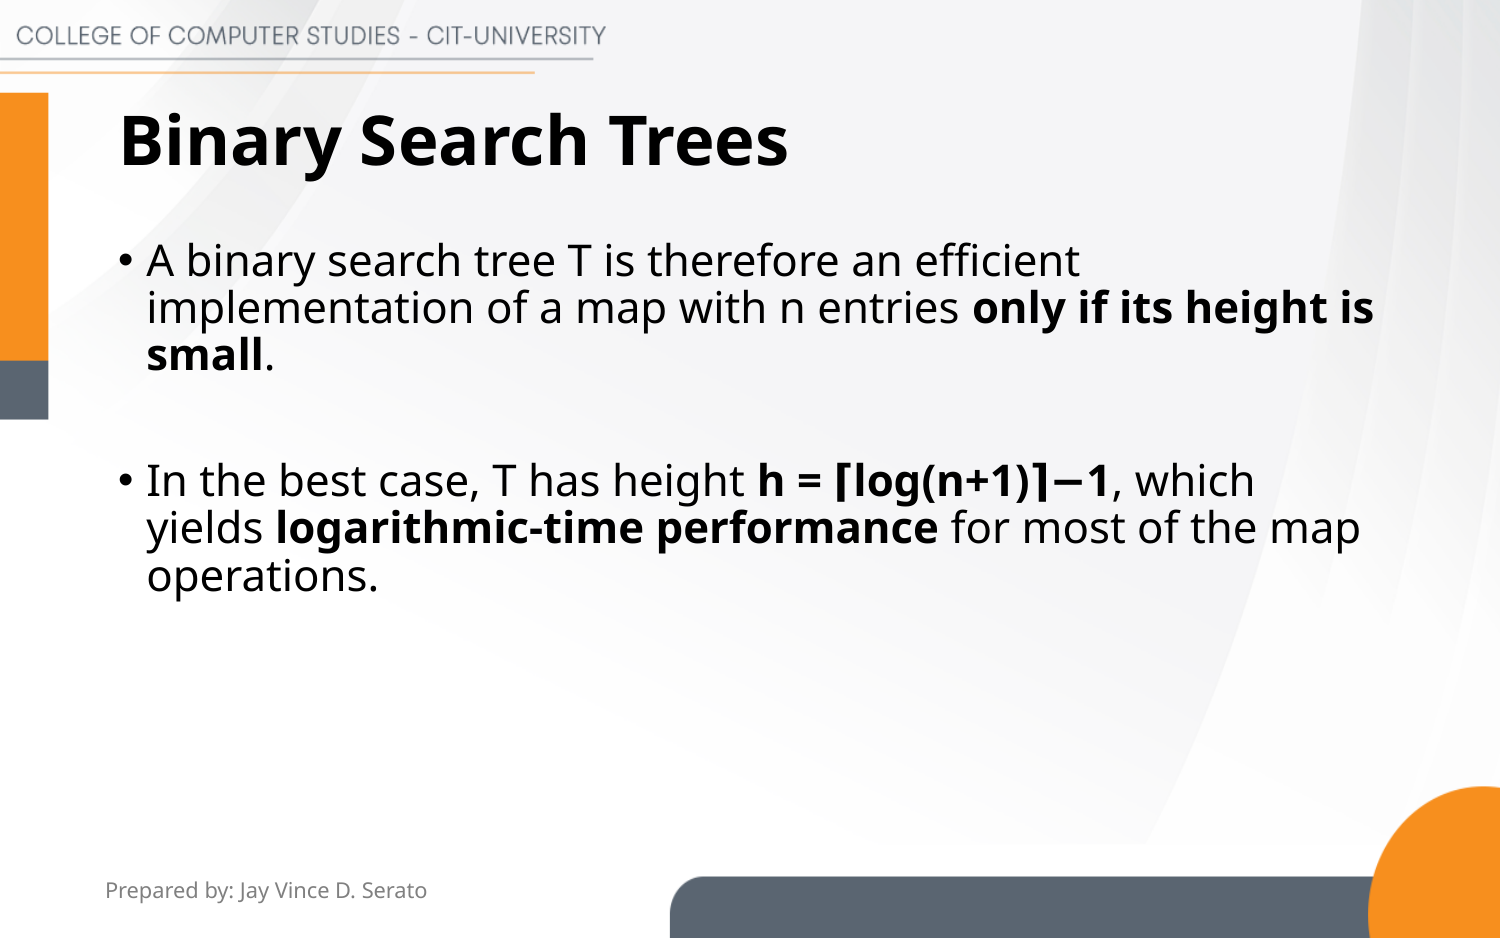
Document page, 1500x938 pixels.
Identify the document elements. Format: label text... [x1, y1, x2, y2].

picture [0, 0, 1500, 938]
list A binary search tree T is therefore an efficient implementation of a map with n entries only if its height is small. In the best case, T has height h = ⌈log(n+1)⌉−1, which yields logarithmic-time performance for most of the map operations. [103, 231, 1397, 866]
title Binary Search Trees [103, 71, 1397, 215]
